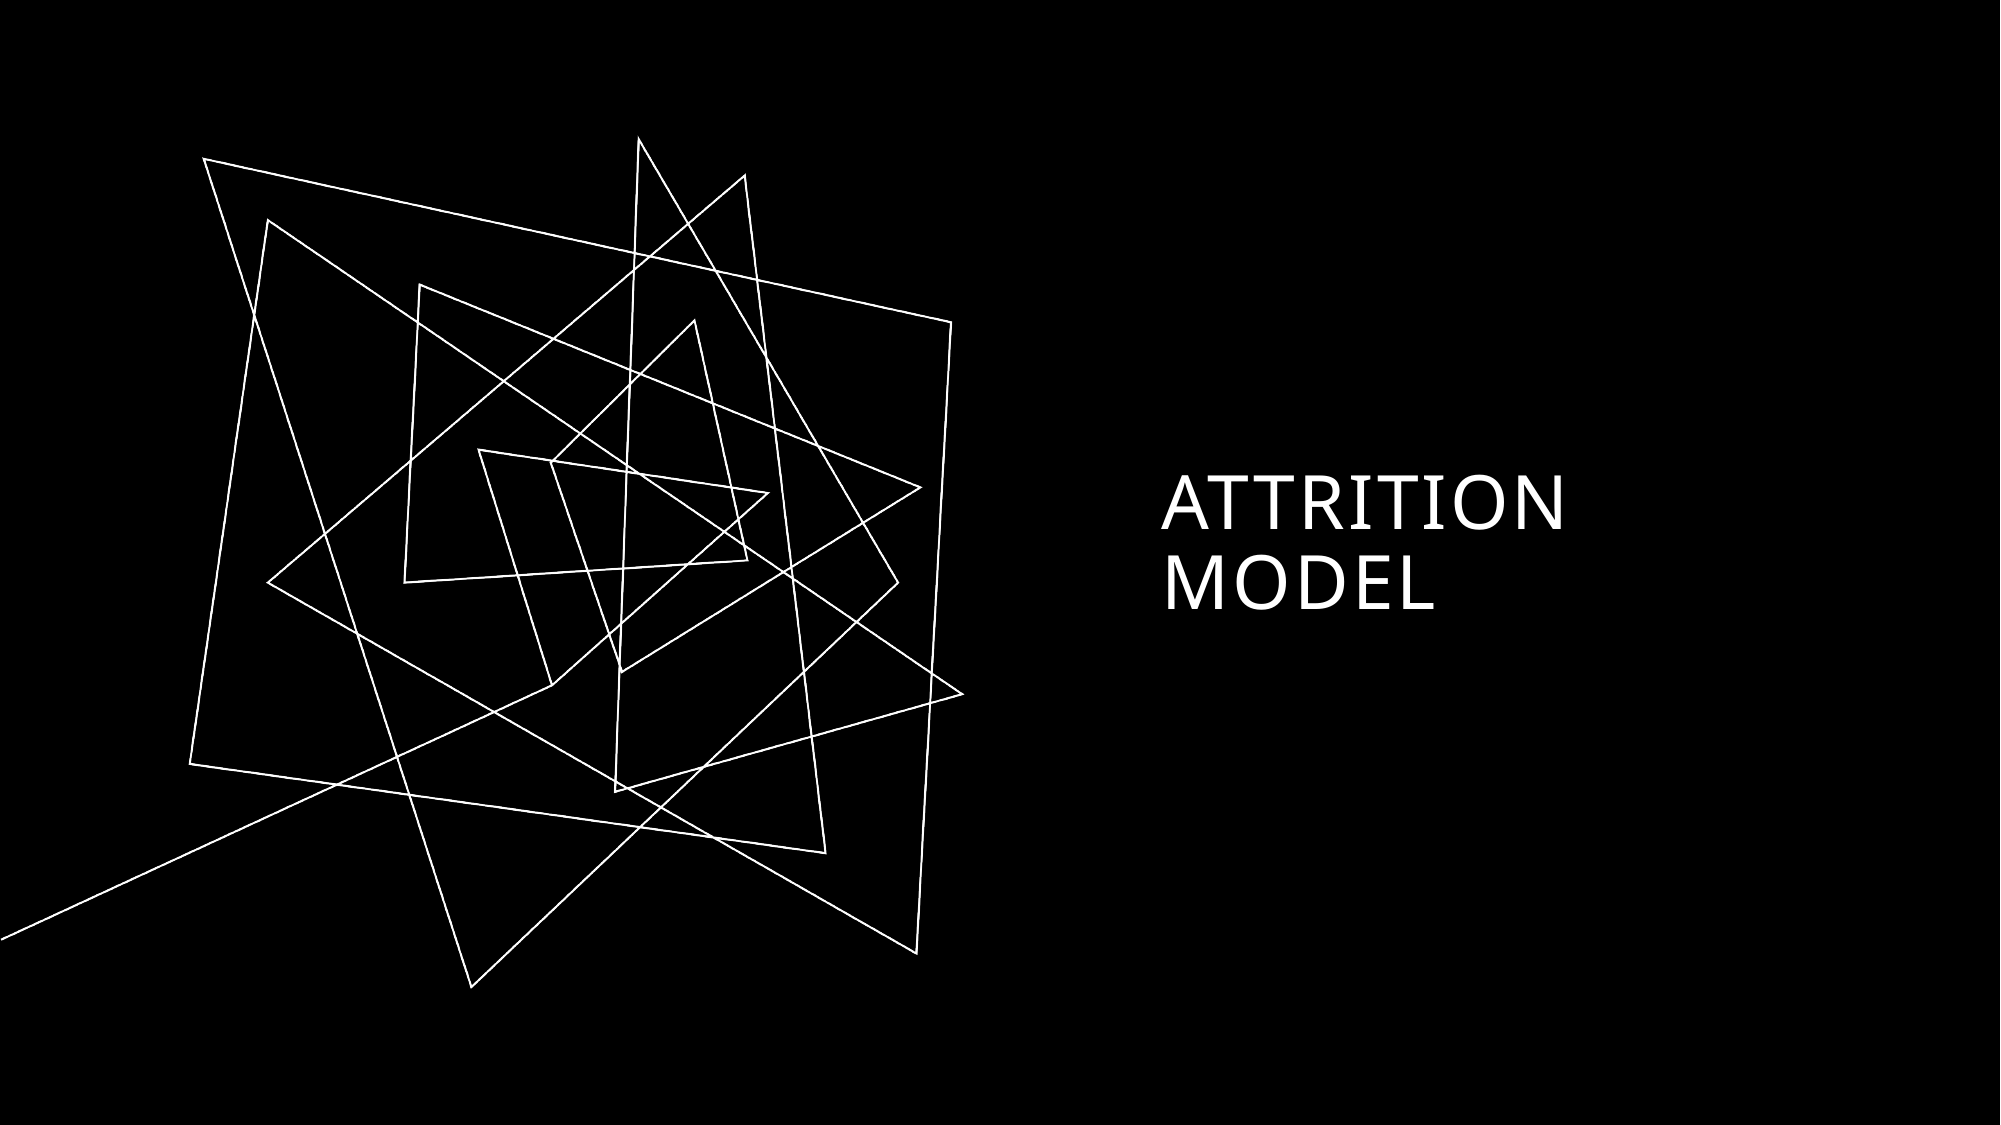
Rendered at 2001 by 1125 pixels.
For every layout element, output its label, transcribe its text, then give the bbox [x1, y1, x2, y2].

title Attrition Model [1146, 352, 1833, 634]
picture [0, 135, 965, 989]
